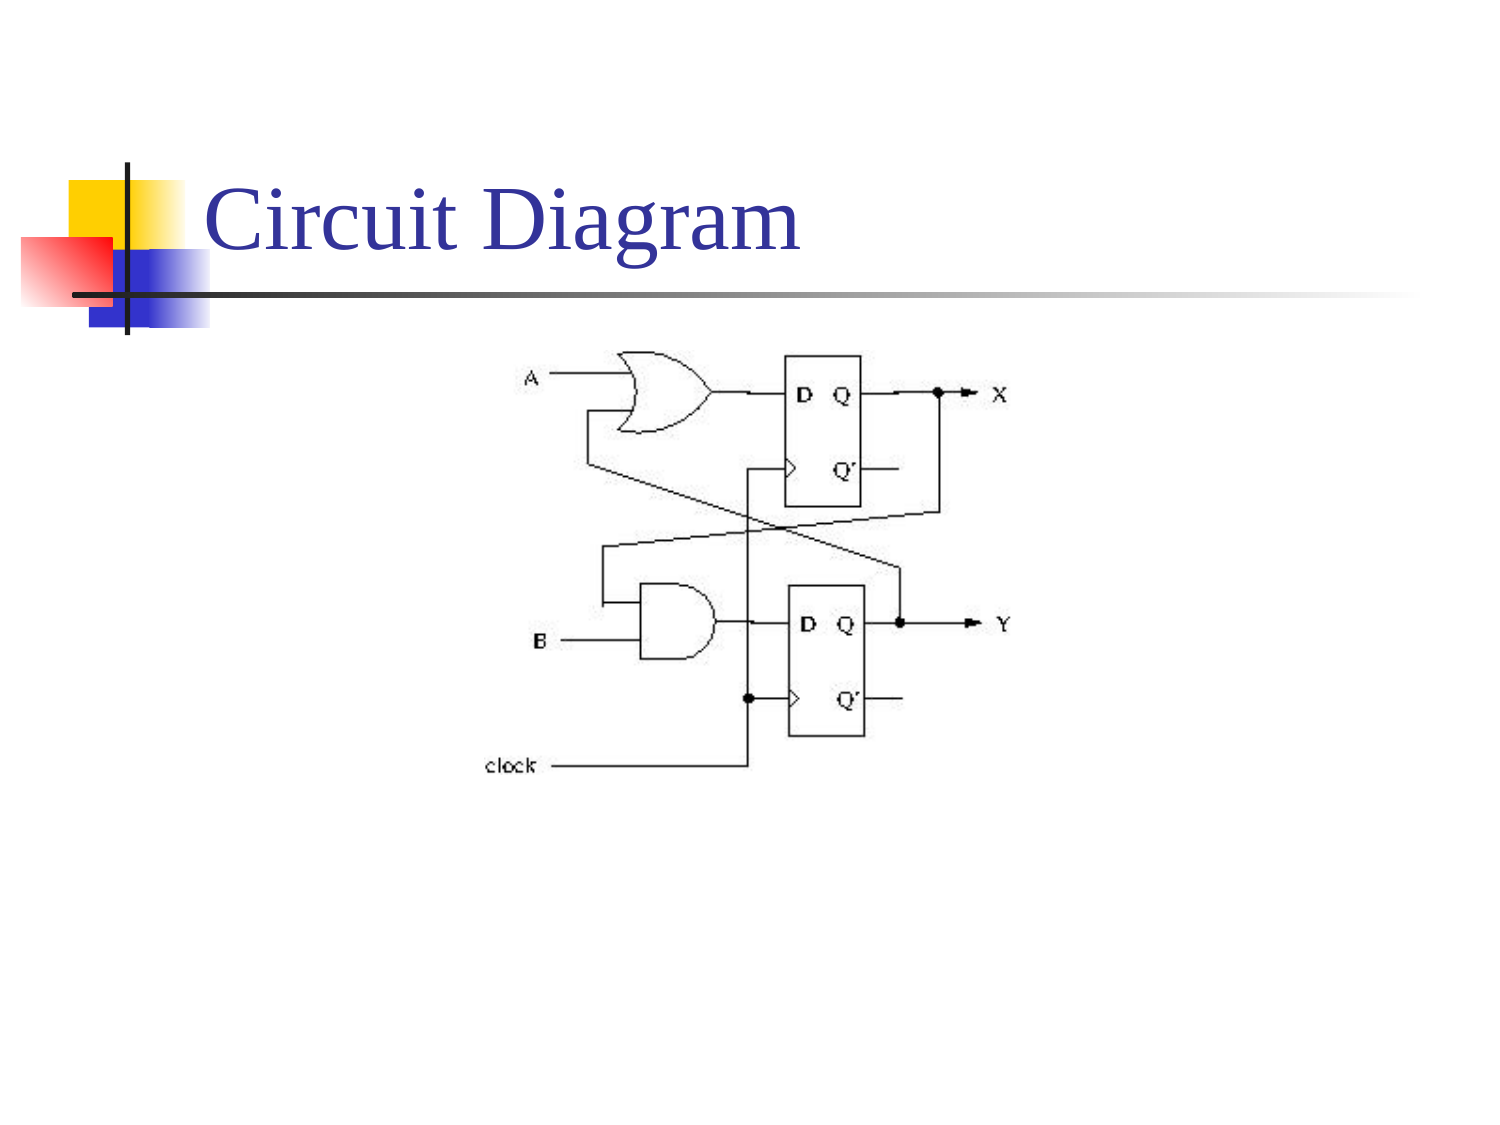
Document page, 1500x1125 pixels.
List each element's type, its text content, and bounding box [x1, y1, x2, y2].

title Circuit Diagram [188, 34, 1468, 276]
picture [484, 350, 1016, 775]
